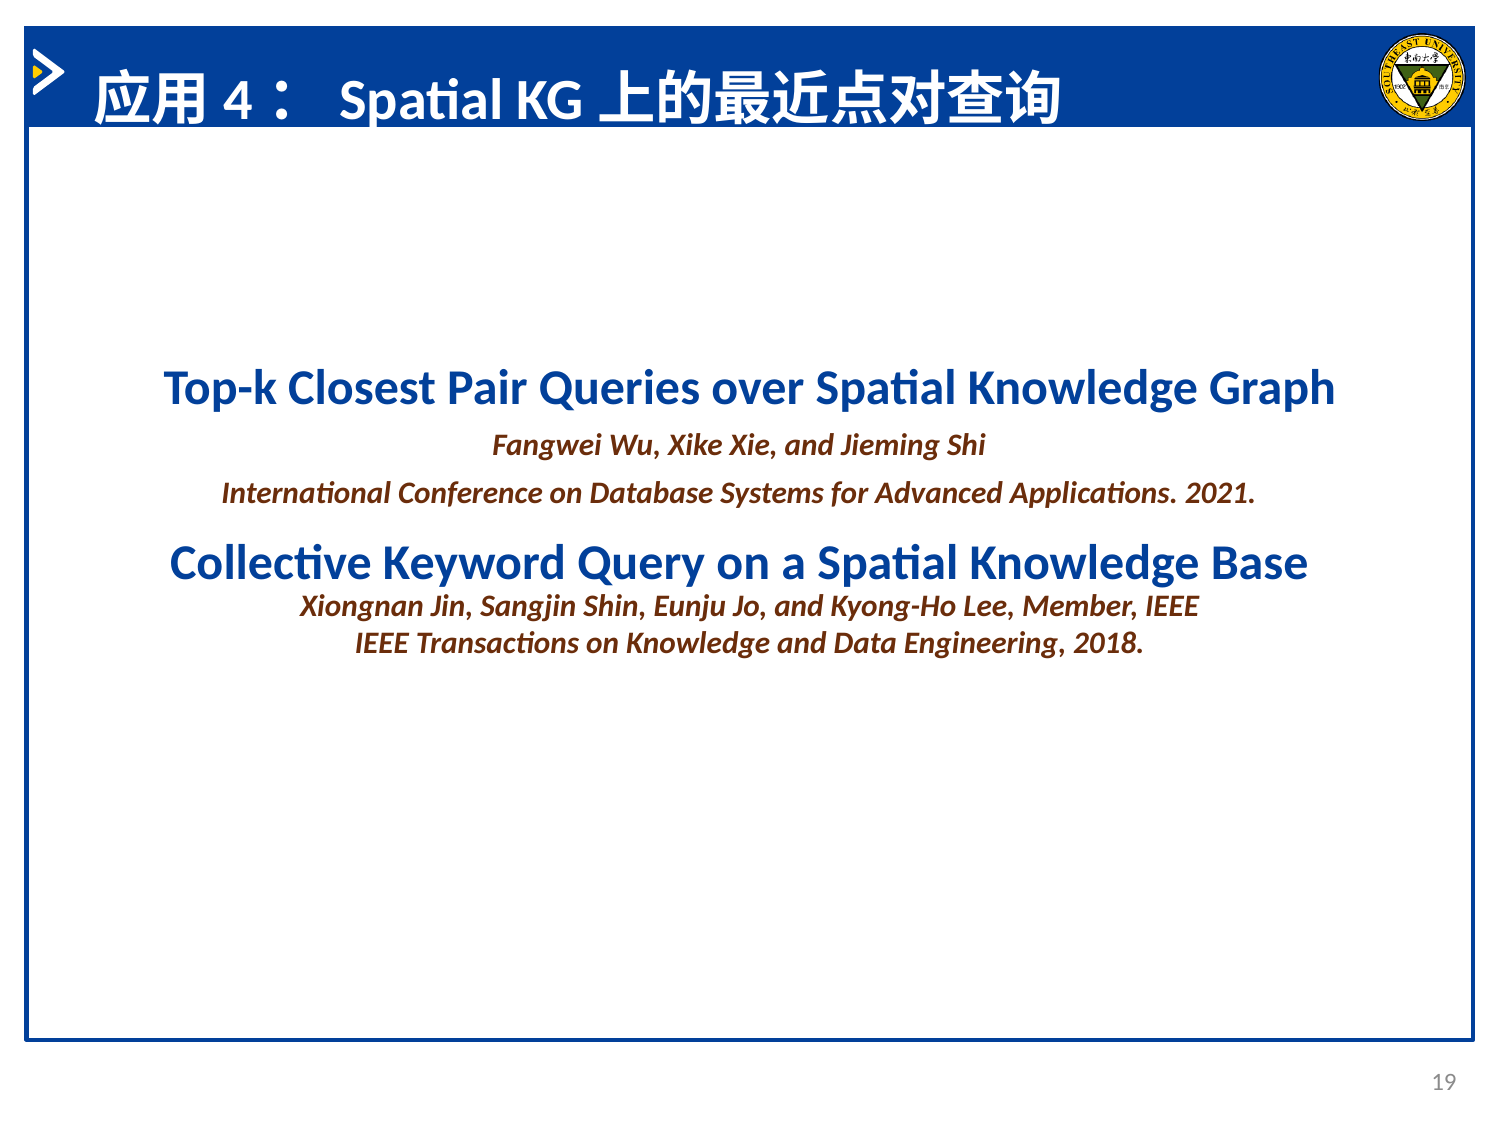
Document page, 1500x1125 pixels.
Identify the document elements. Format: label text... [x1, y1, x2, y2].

text_box 应用4：Spatial KG上的最近点对查询 [70, 32, 1086, 139]
text_box Collective Keyword Query on a Spatial Knowledge Base [86, 504, 1393, 597]
slide_number 19 [1382, 1051, 1472, 1111]
text_box Top-k Closest Pair Queries over Spatial Knowledge Graph [121, 329, 1379, 405]
text_box Xiongnan Jin, Sangjin Shin, Eunju Jo, and Kyong-Ho Lee, Member, IEEE IEEE Transactions on Knowledge and Data Engineering, 2018. [106, 577, 1393, 705]
text_box Fangwei Wu, Xike Xie, and Jieming Shi International Conference on Database Systems for Advanced Applications. 2021. [106, 405, 1379, 504]
picture [1378, 33, 1467, 121]
